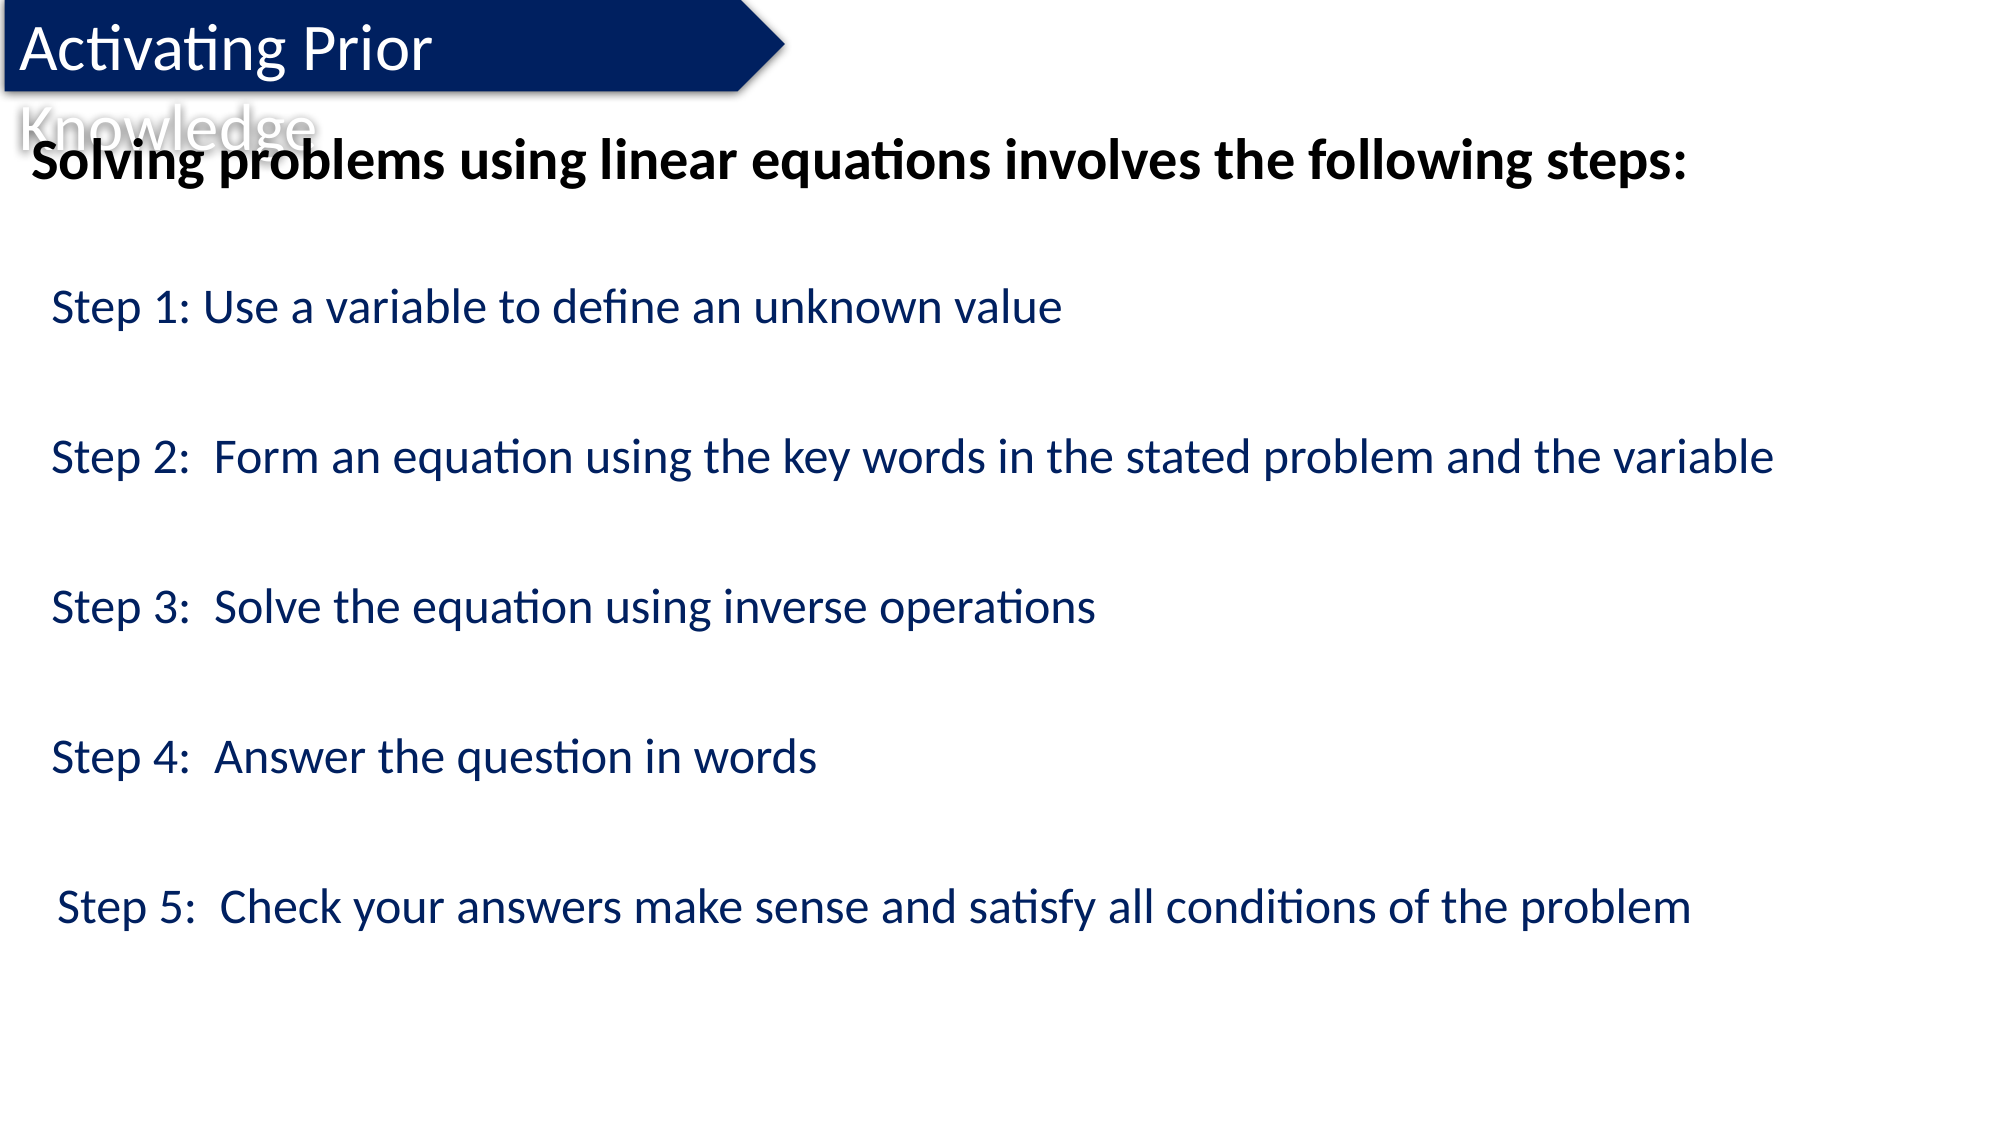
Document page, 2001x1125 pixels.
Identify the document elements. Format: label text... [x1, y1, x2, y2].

text_box Step 2: Form an equation using the key words in the stated problem and the variable [36, 416, 1910, 492]
text_box Step 3: Solve the equation using inverse operations [36, 566, 1550, 642]
text_box Activating Prior Knowledge [4, 0, 785, 92]
text_box Solving problems using linear equations involves the following steps: [16, 114, 1862, 199]
text_box Step 5: Check your answers make sense and satisfy all conditions of the problem [42, 866, 1991, 942]
text_box Step 1: Use a variable to define an unknown value [36, 266, 1550, 342]
text_box Step 4: Answer the question in words [36, 716, 1550, 792]
